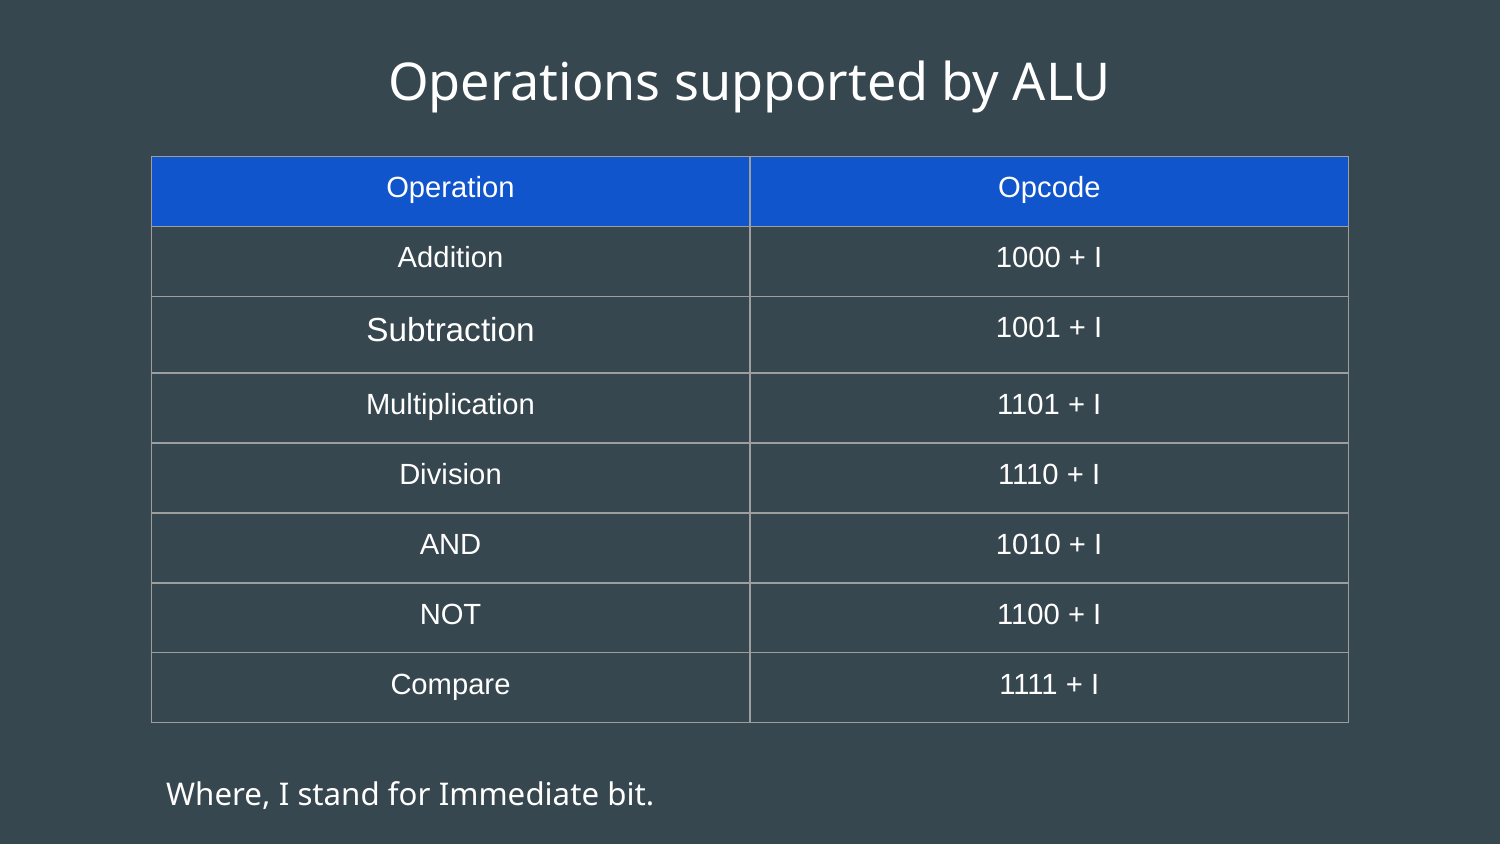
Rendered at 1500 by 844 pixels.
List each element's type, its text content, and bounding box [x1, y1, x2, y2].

table_cell 1101 + I [751, 374, 1348, 442]
table_header Opcode [751, 157, 1348, 226]
table_cell Division [152, 444, 749, 512]
table_cell 1000 + I [751, 227, 1348, 296]
table_cell 1110 + I [751, 444, 1348, 512]
table_cell 1111 + I [751, 653, 1348, 722]
table_cell AND [152, 514, 749, 582]
table_cell NOT [152, 584, 749, 652]
text_box Where, I stand for Immediate bit. [151, 759, 727, 810]
table_cell Compare [152, 653, 749, 722]
table_header Operation [152, 157, 749, 226]
table_cell Multiplication [152, 374, 749, 442]
text_box Operations supported by ALU [185, 26, 1315, 134]
table_cell 1100 + I [751, 584, 1348, 652]
table_cell 1010 + I [751, 514, 1348, 582]
table_cell Subtraction [152, 297, 749, 372]
table_cell Addition [152, 227, 749, 296]
table_cell 1001 + I [751, 297, 1348, 372]
